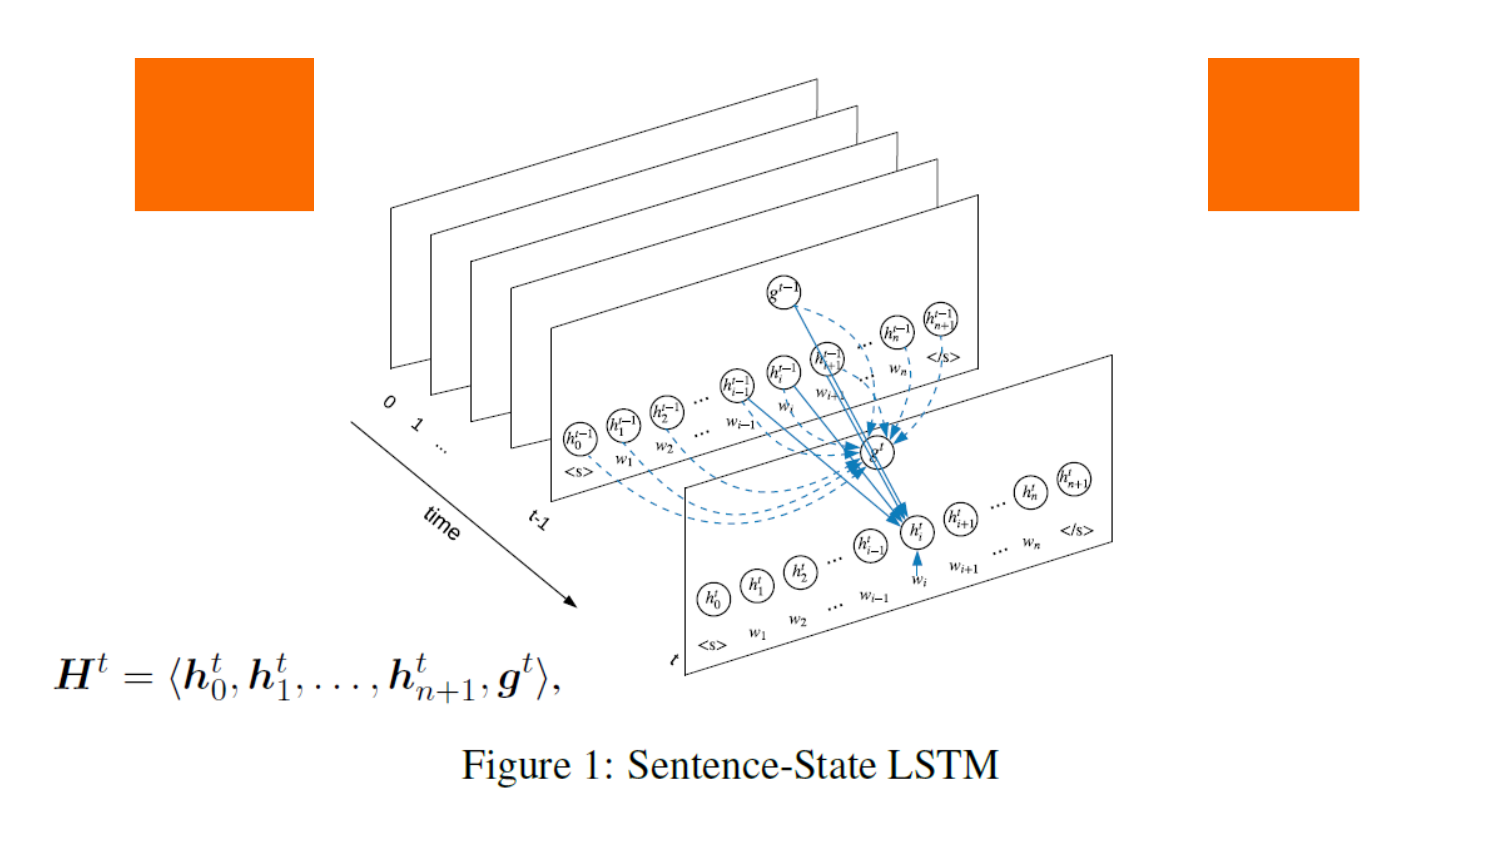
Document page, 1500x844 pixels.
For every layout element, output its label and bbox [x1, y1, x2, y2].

text_box [1210, 58, 1360, 212]
picture [40, 57, 1208, 829]
text_box [134, 58, 312, 212]
